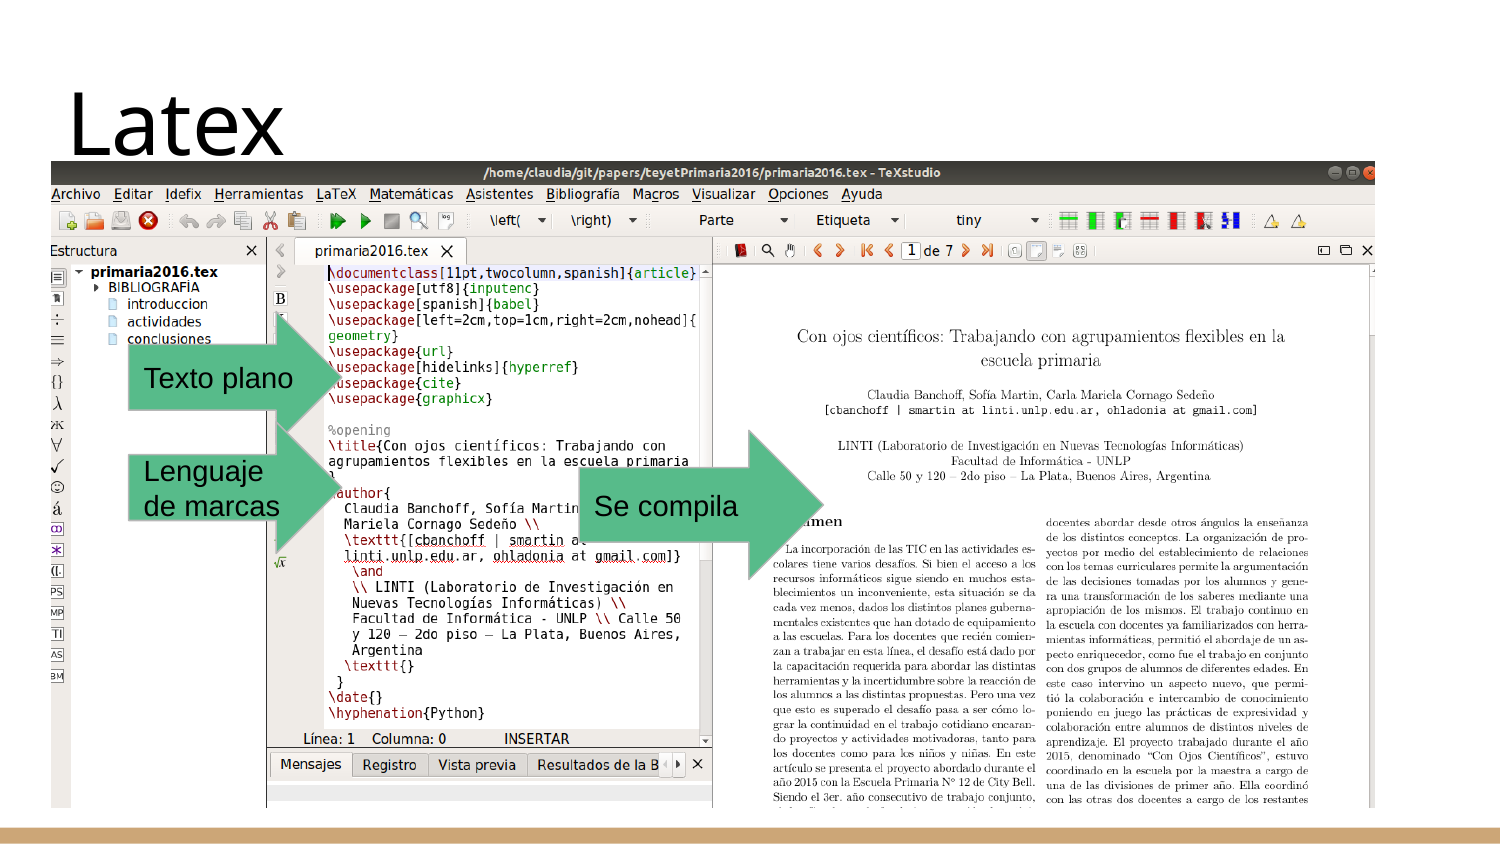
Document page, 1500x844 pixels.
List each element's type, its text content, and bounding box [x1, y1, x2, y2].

title Latex [51, 51, 1449, 189]
picture [50, 161, 1376, 808]
